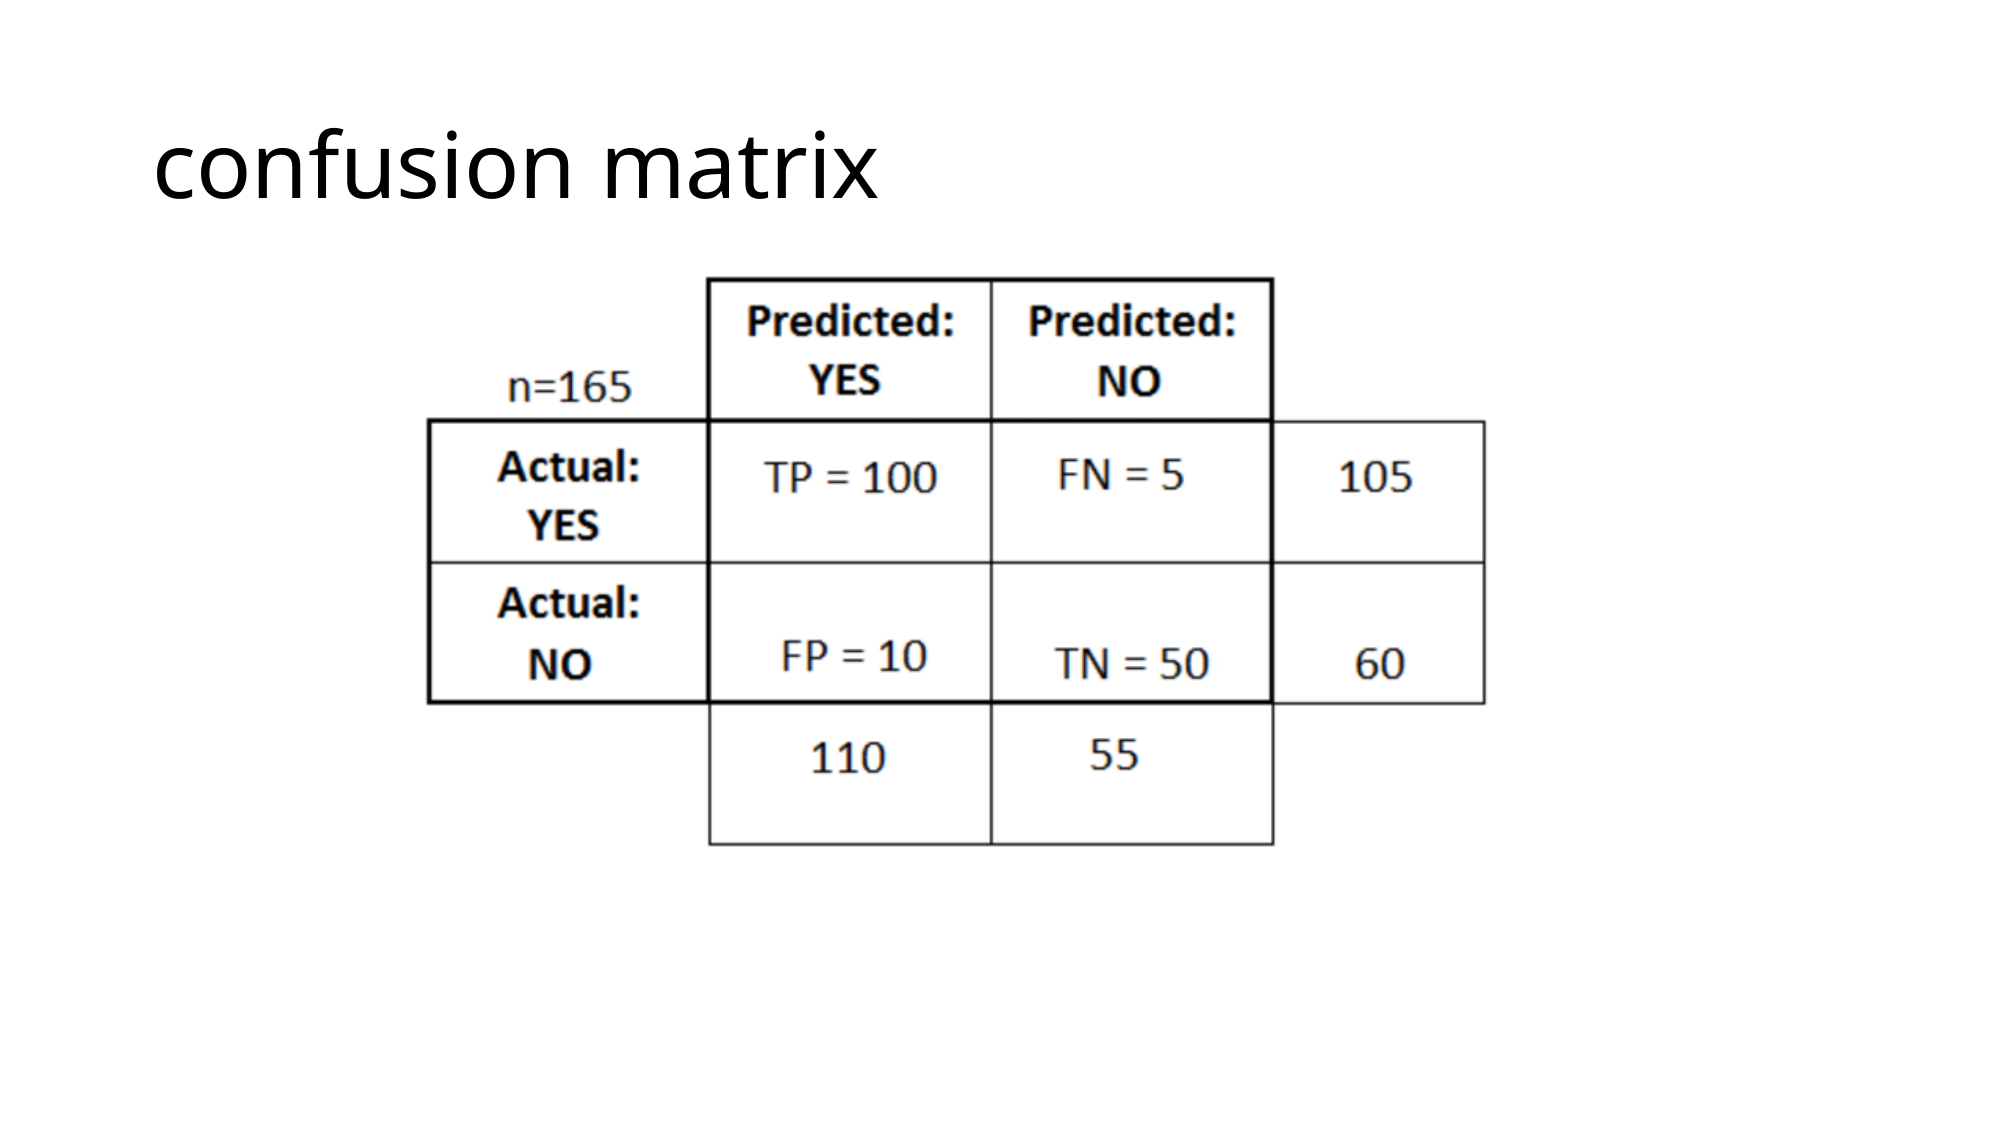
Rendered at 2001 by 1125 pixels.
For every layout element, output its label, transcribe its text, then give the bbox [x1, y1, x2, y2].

picture [399, 244, 1528, 881]
title confusion matrix [137, 59, 1863, 278]
